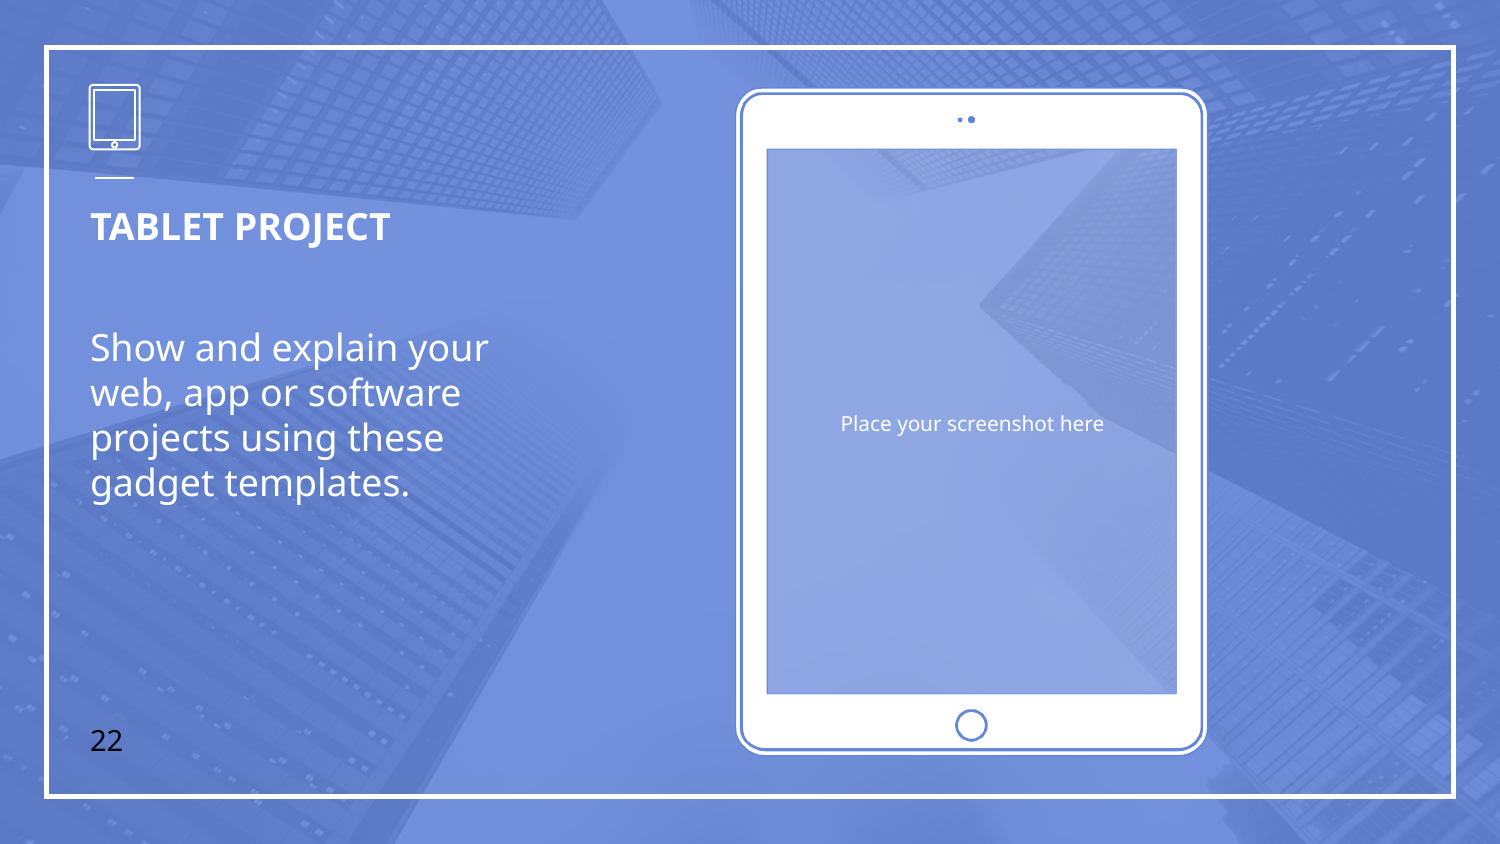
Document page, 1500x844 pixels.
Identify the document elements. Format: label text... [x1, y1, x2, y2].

text_box Place your screenshot here [767, 149, 1177, 697]
slide_number 22 [75, 733, 165, 777]
list Show and explain your web, app or software projects using these gadget templates. [75, 309, 558, 733]
text_box [735, 87, 1208, 756]
title TABLET PROJECT [75, 187, 429, 309]
